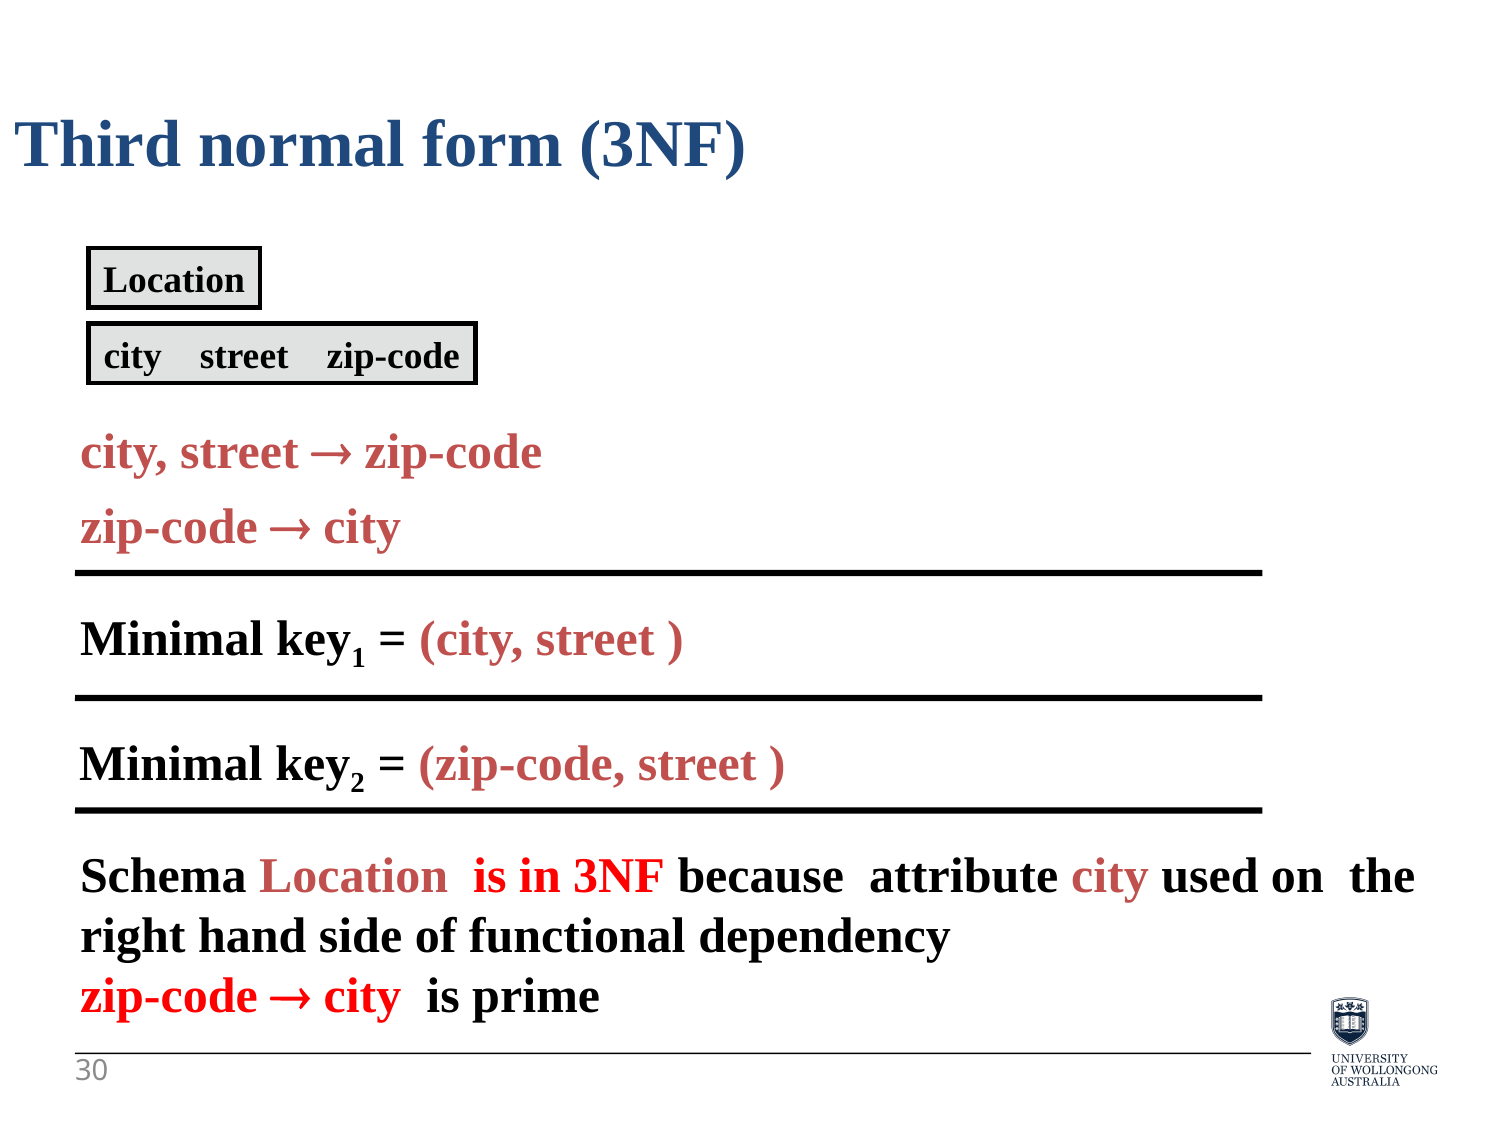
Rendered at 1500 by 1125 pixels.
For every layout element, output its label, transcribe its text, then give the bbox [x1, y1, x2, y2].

text_box zip-code  city [49, 485, 1433, 561]
text_box Minimal key2 = (zip-code, street ) [49, 722, 1500, 807]
text_box 30 [74, 1059, 135, 1091]
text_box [87, 247, 478, 385]
text_box city, street  zip-code [49, 410, 1433, 485]
text_box Third normal form (3NF) [0, 92, 1500, 193]
text_box Schema Location is in 3NF because attribute city used on the right hand side of functional dependency zip-code  city is prime [50, 835, 1500, 1031]
text_box Minimal key1 = (city, street ) [50, 597, 1500, 682]
